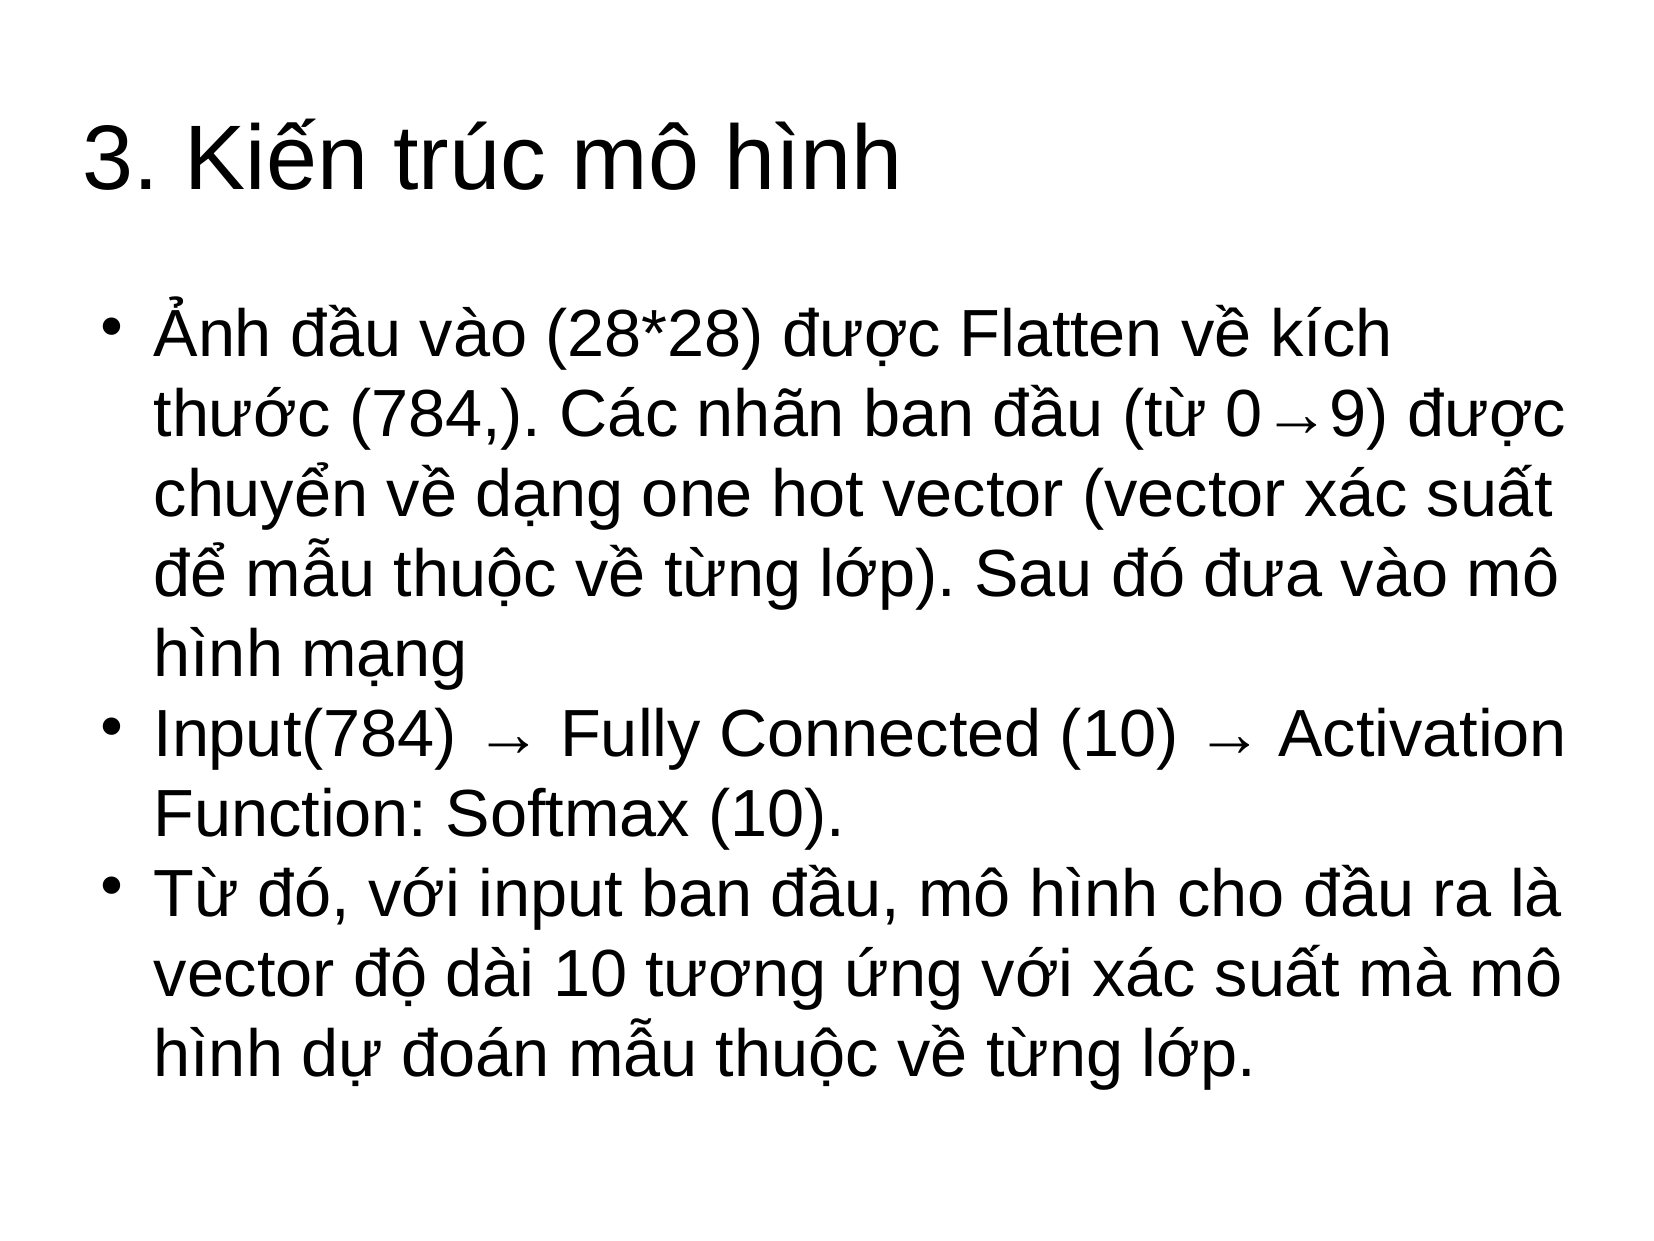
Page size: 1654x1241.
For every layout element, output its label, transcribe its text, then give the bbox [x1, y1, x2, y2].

text_box Ảnh đầu vào (28*28) được Flatten về kích thước (784,). Các nhãn ban đầu (từ 0→9) được chuyển về dạng one hot vector (vector xác suất để mẫu thuộc về từng lớp). Sau đó đưa vào mô hình mạng Input(784) → Fully Connected (10) → Activation Function: Softmax (10). Từ đó, với input ban đầu, mô hình cho đầu ra là vector độ dài 10 tương ứng với xác suất mà mô hình dự đoán mẫu thuộc về từng lớp. [82, 290, 1571, 1010]
text_box 3. Kiến trúc mô hình [82, 49, 1571, 257]
